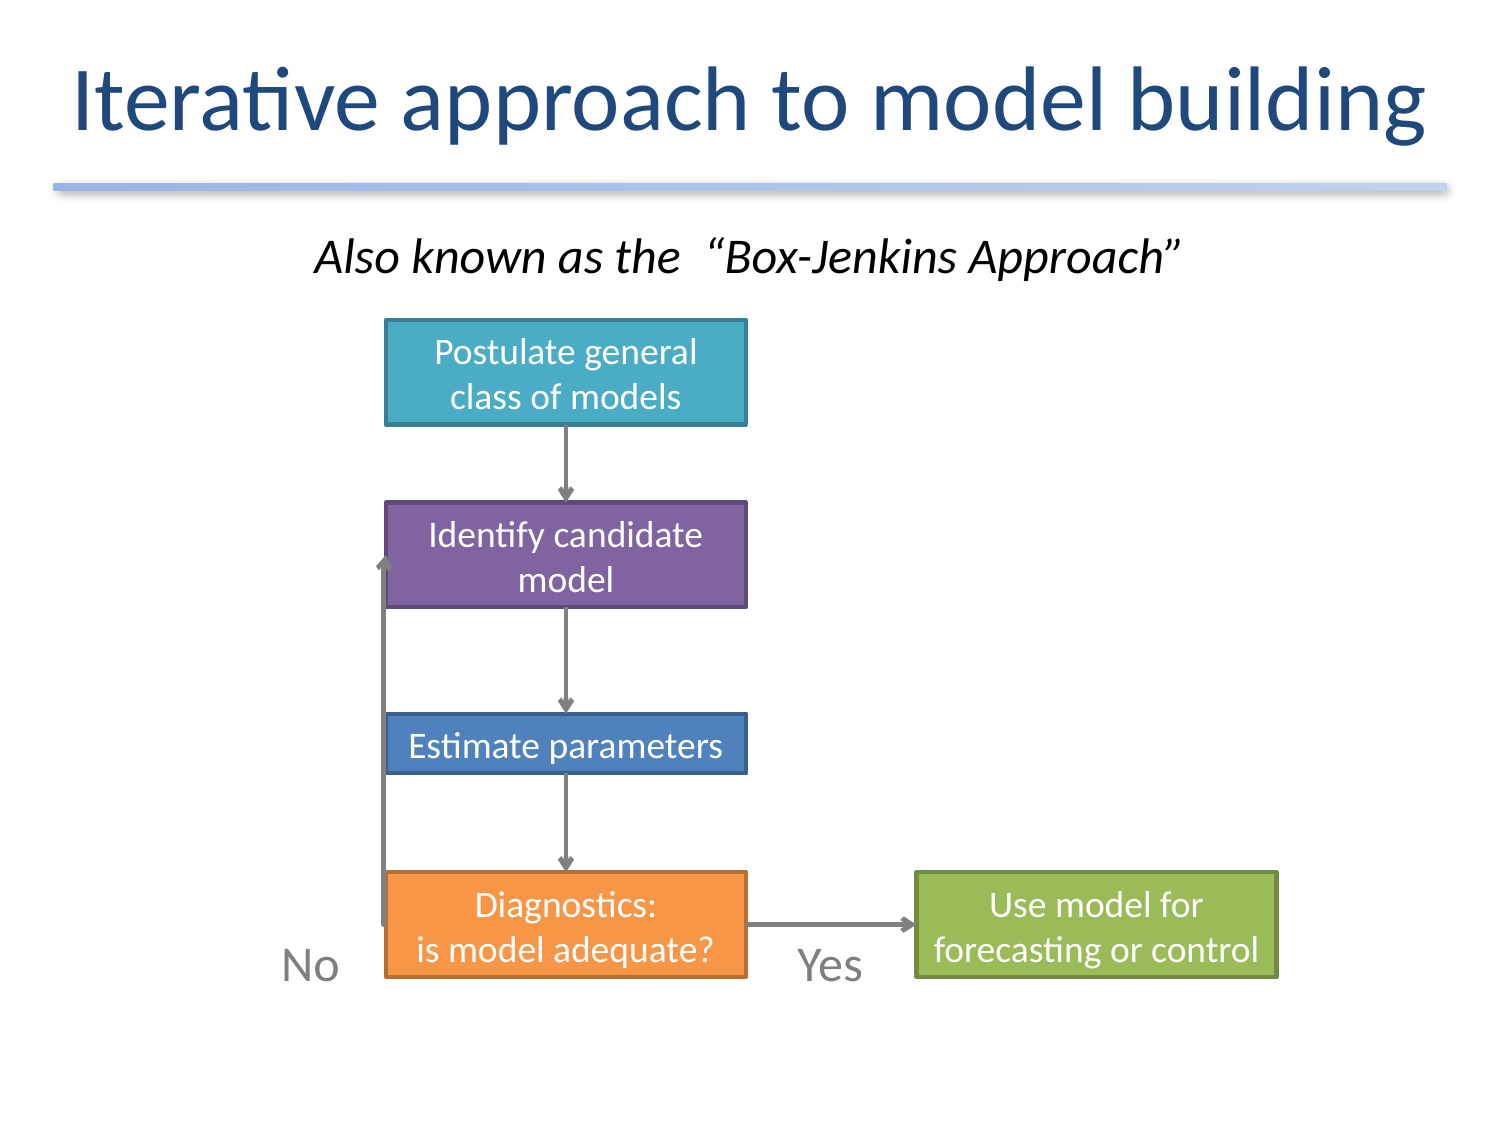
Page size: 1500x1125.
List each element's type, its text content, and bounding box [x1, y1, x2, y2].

text_box Use model for forecasting or control [914, 870, 1279, 979]
text_box [53, 183, 1447, 191]
text_box Also known as the “Box-Jenkins Approach” [266, 215, 1234, 291]
text_box Estimate parameters [390, 712, 748, 775]
text_box Postulate general class of models [384, 318, 748, 427]
text_box No [257, 924, 363, 999]
text_box Identify candidate model [384, 500, 748, 609]
text_box Yes [777, 932, 883, 999]
text_box Diagnostics: is model adequate? [384, 870, 748, 979]
title Iterative approach to model building [0, 0, 1500, 188]
